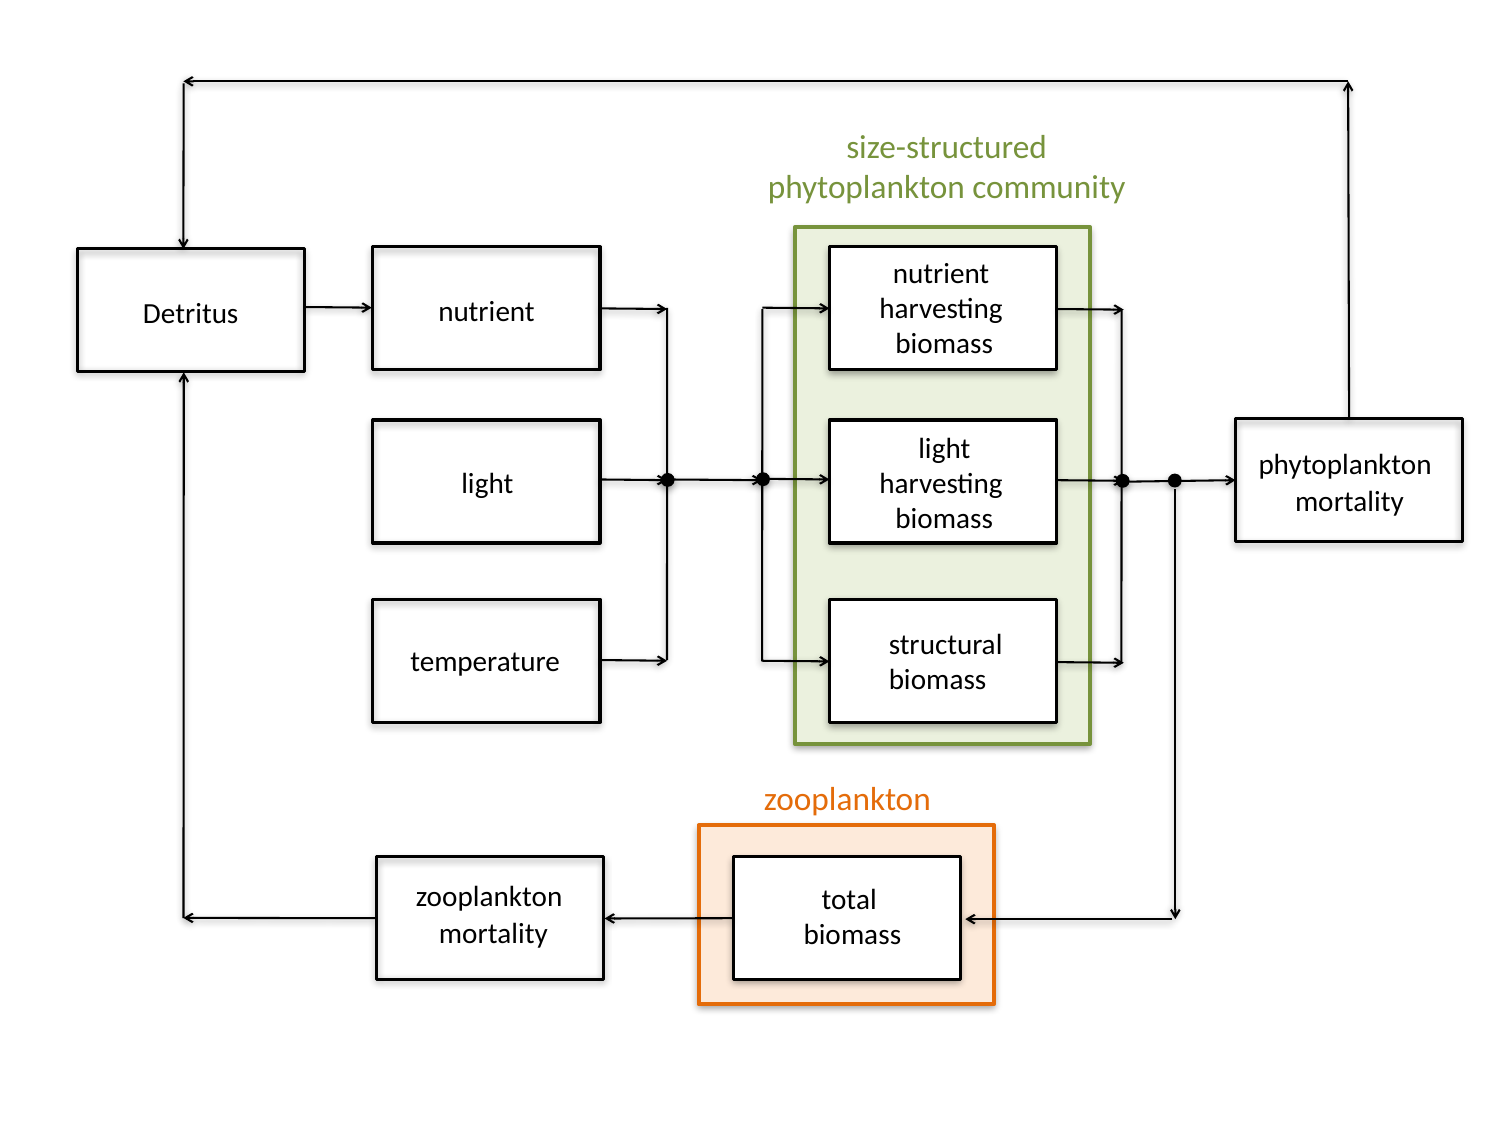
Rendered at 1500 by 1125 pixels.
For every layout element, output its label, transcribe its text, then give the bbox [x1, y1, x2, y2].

text_box light harvesting biomass [848, 421, 1040, 542]
text_box zooplankton mortality [401, 861, 586, 957]
text_box total biomass [788, 872, 917, 958]
text_box light [446, 457, 529, 508]
text_box [794, 494, 1091, 659]
text_box [372, 419, 601, 544]
text_box [77, 248, 305, 373]
text_box zooplankton [749, 769, 961, 825]
text_box [829, 493, 1057, 544]
text_box phytoplankton mortality [1243, 429, 1456, 525]
text_box temperature [395, 634, 575, 685]
text_box structural biomass [874, 617, 1024, 703]
text_box size-structured phytoplankton community [752, 117, 1141, 213]
text_box nutrient [423, 285, 550, 335]
text_box [1116, 474, 1129, 478]
text_box [1235, 418, 1464, 542]
text_box [372, 246, 601, 371]
text_box [829, 246, 1057, 371]
text_box [733, 856, 961, 980]
text_box [794, 672, 1091, 745]
text_box [372, 598, 601, 723]
text_box [698, 824, 995, 916]
text_box nutrient harvesting biomass [848, 246, 1040, 367]
text_box [698, 928, 995, 1005]
text_box [1169, 473, 1181, 477]
text_box [376, 856, 604, 980]
text_box Detritus [128, 287, 254, 337]
text_box [829, 419, 1057, 484]
text_box [794, 319, 1091, 477]
text_box [756, 472, 770, 477]
text_box [829, 598, 1057, 723]
text_box [661, 473, 674, 477]
text_box [794, 226, 1091, 306]
